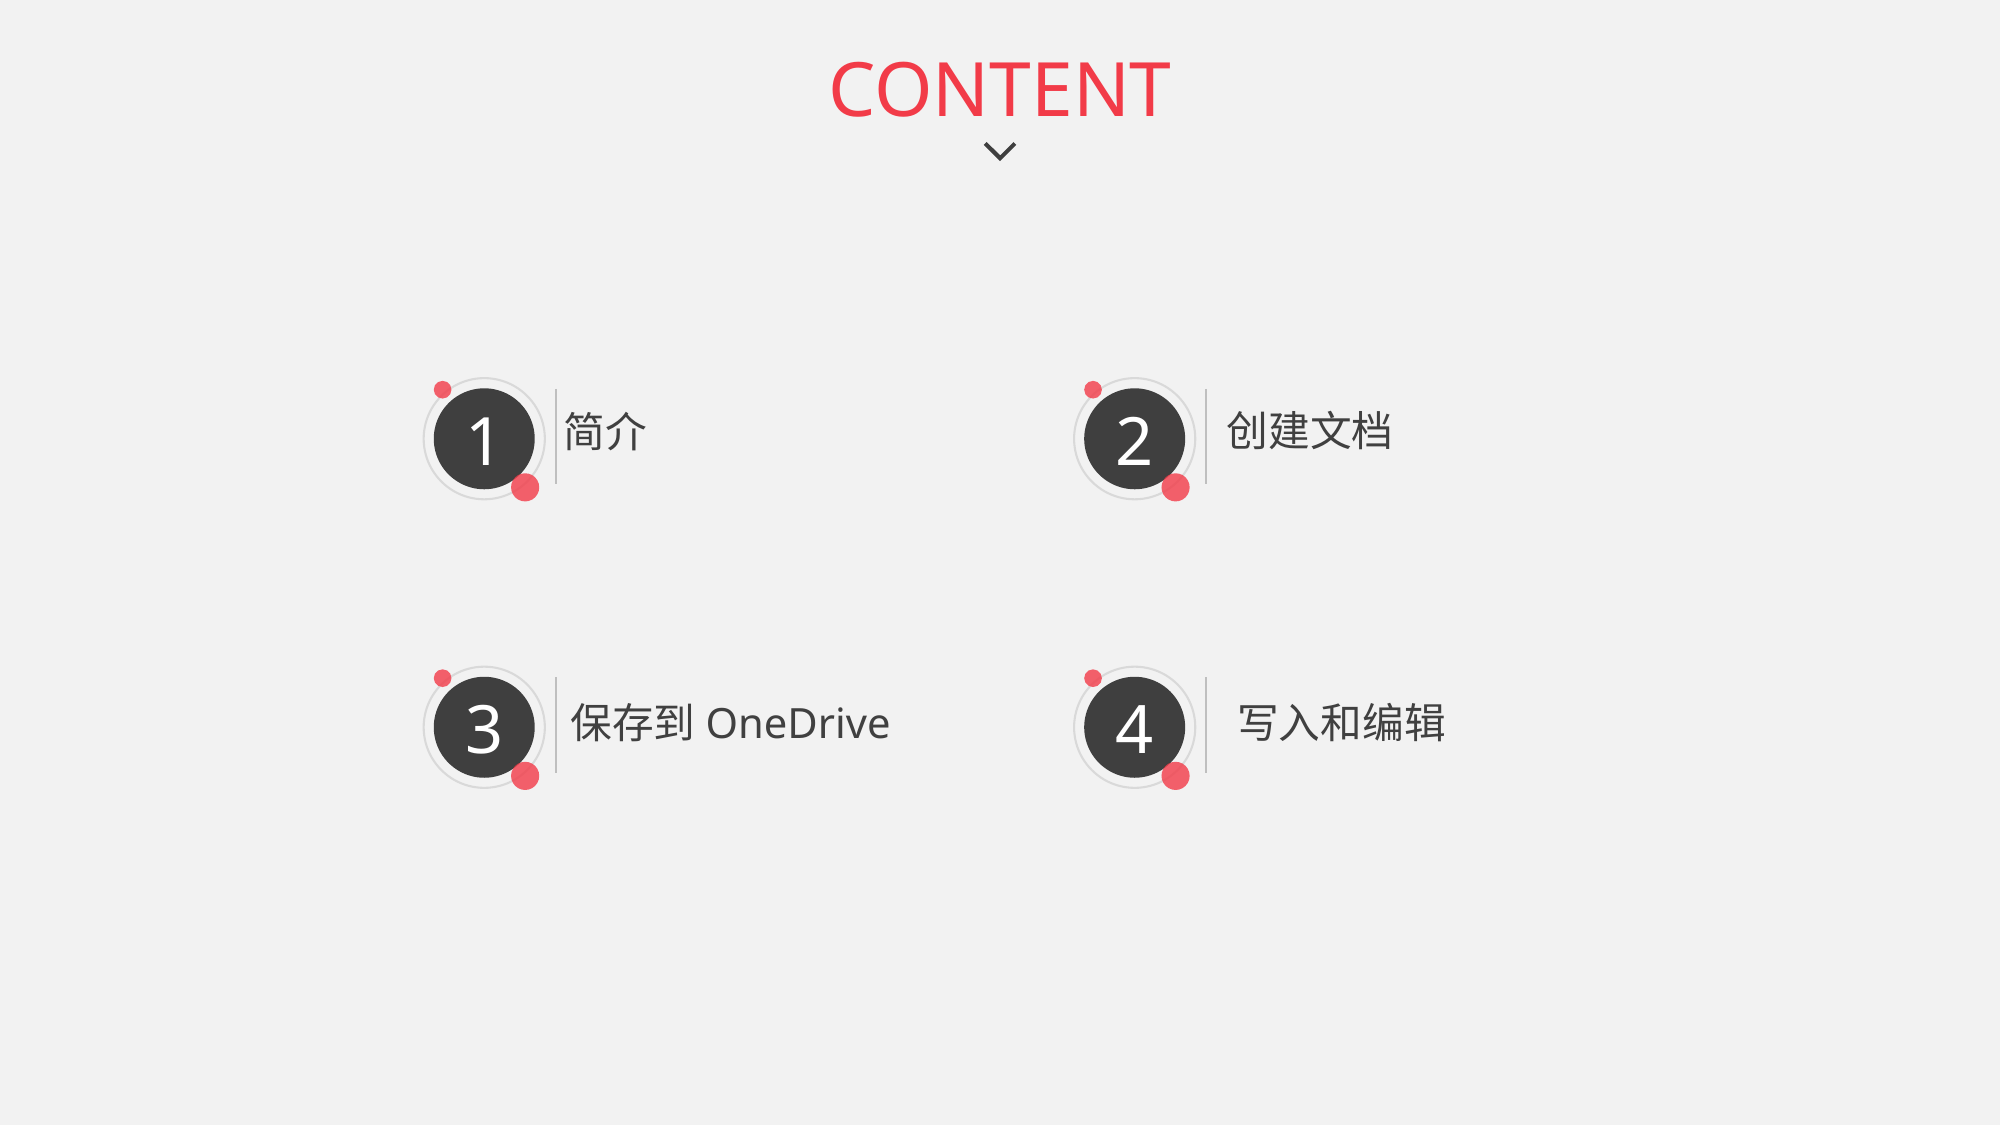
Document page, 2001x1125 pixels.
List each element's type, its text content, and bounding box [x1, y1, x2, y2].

text_box [982, 140, 1018, 163]
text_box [423, 666, 926, 790]
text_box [423, 378, 926, 502]
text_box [1074, 378, 1582, 502]
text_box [1074, 666, 1593, 790]
text_box CONTENT [785, 34, 1215, 139]
